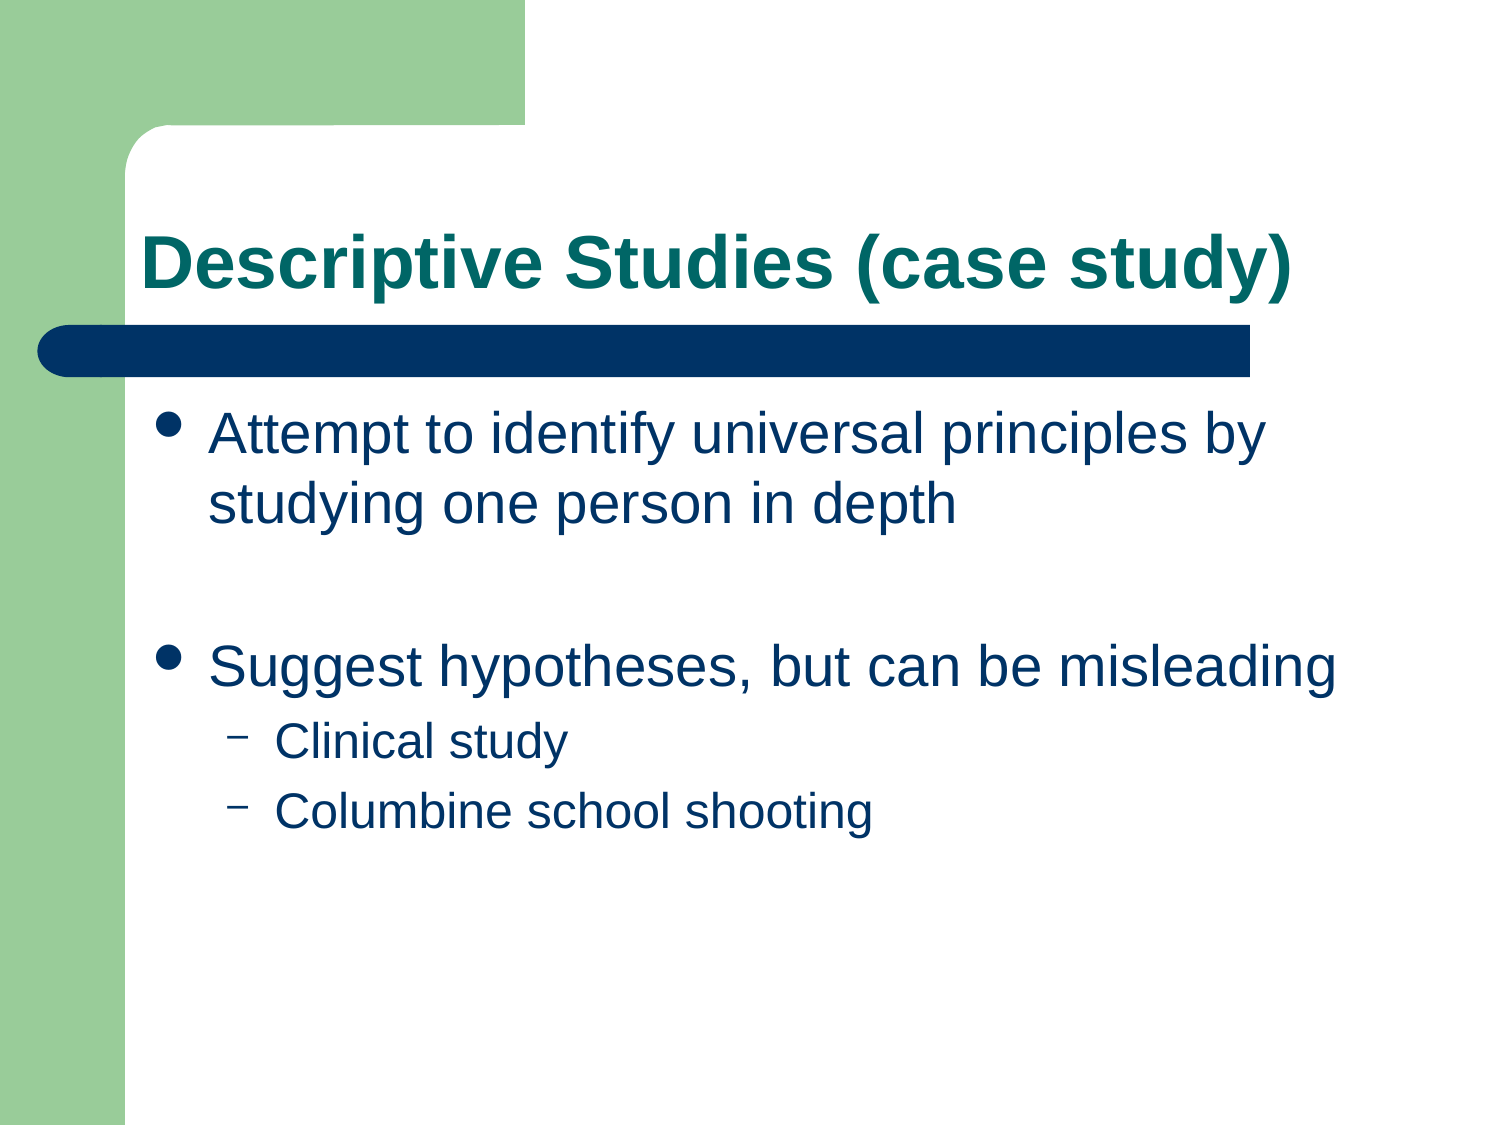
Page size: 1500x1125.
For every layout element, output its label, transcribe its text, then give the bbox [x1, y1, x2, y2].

list Attempt to identify universal principles by studying one person in depth Suggest hypotheses, but can be misleading Clinical study Columbine school shooting [137, 387, 1400, 999]
title Descriptive Studies (case study) [125, 125, 1425, 313]
